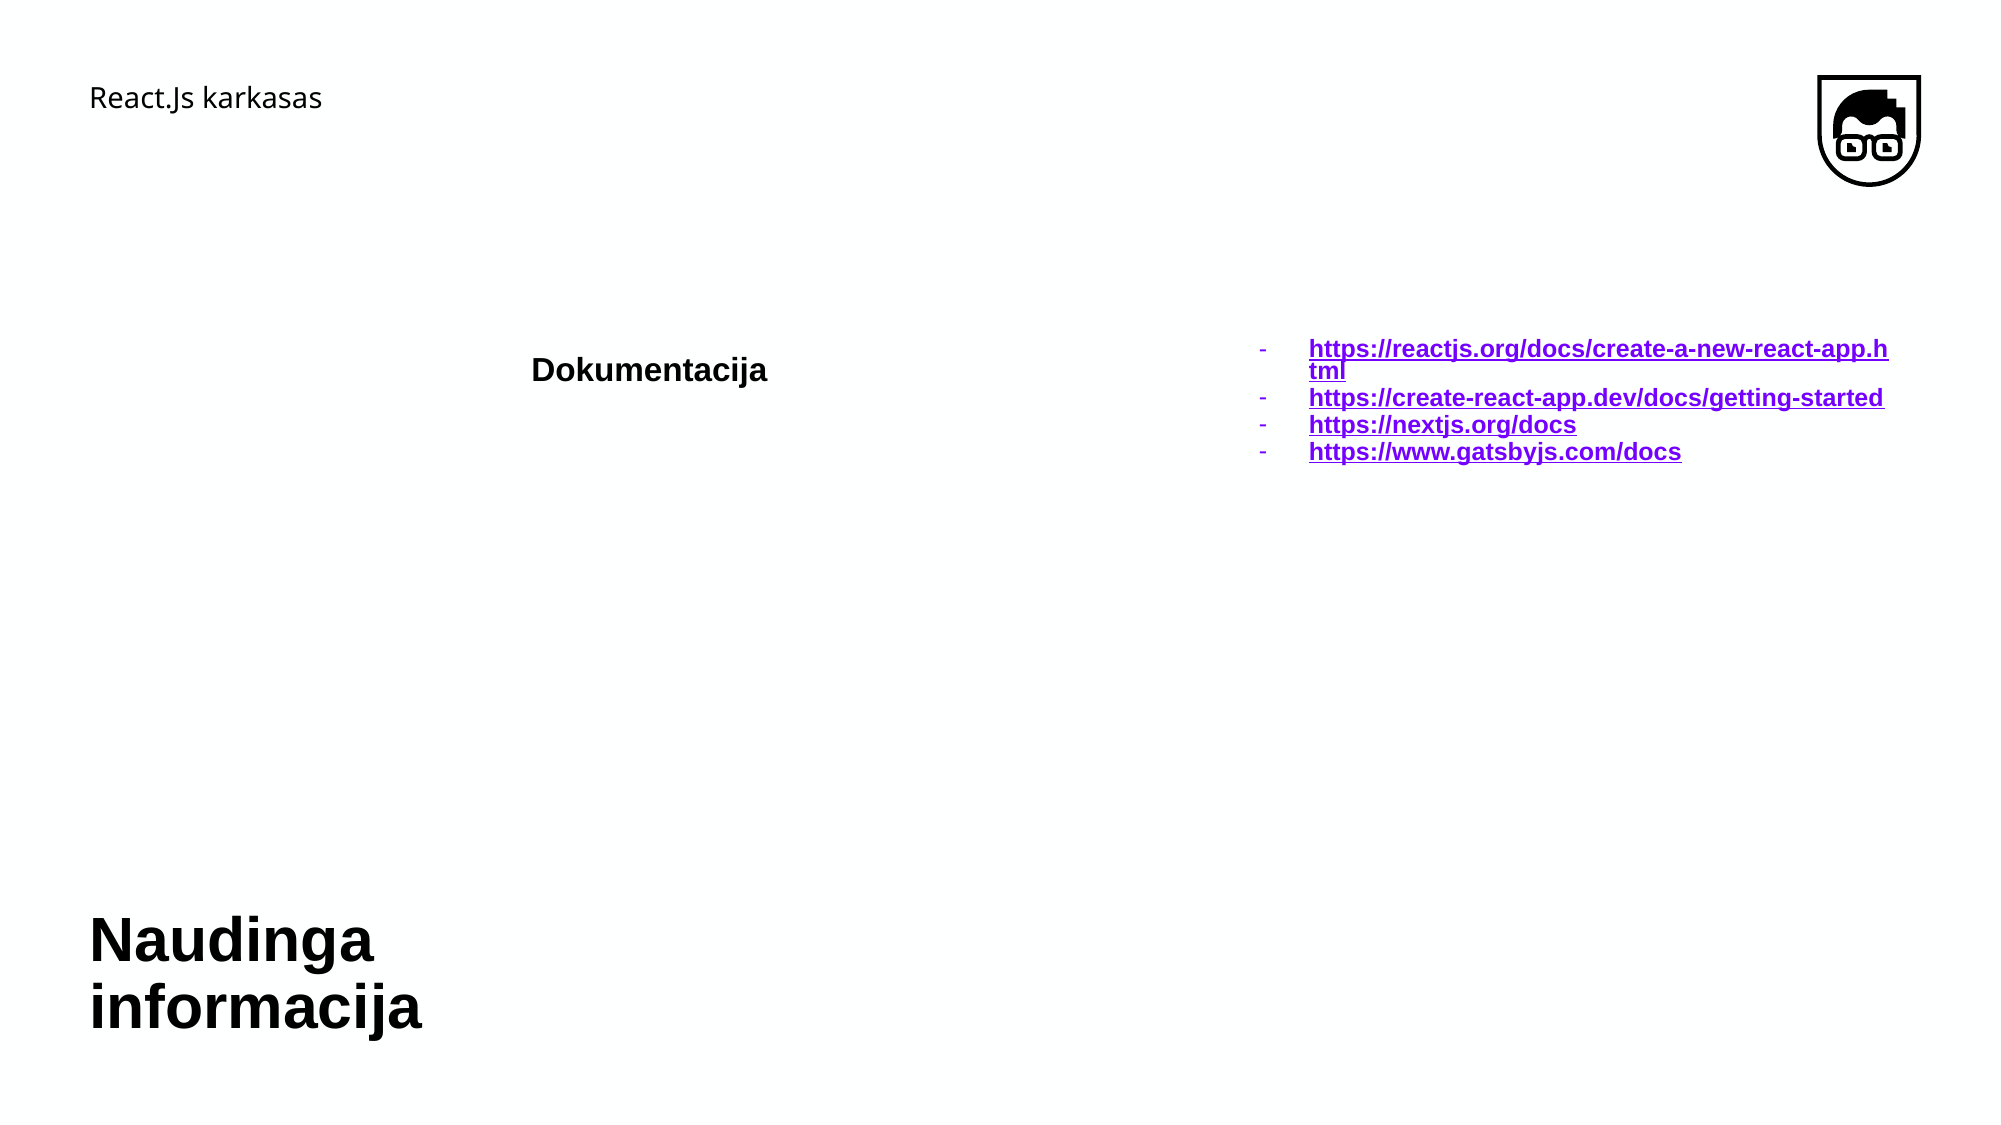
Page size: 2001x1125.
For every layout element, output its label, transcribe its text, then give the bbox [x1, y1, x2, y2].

list React.Js karkasas [74, 75, 996, 150]
list Dokumentacija [516, 345, 1132, 400]
title Naudinga informacija [74, 825, 459, 1050]
list https://reactjs.org/docs/create-a-new-react-app.html https://create-react-app.dev/docs/getting-started https://nextjs.org/docs https://www.gatsbyjs.com/docs [1218, 328, 1910, 541]
